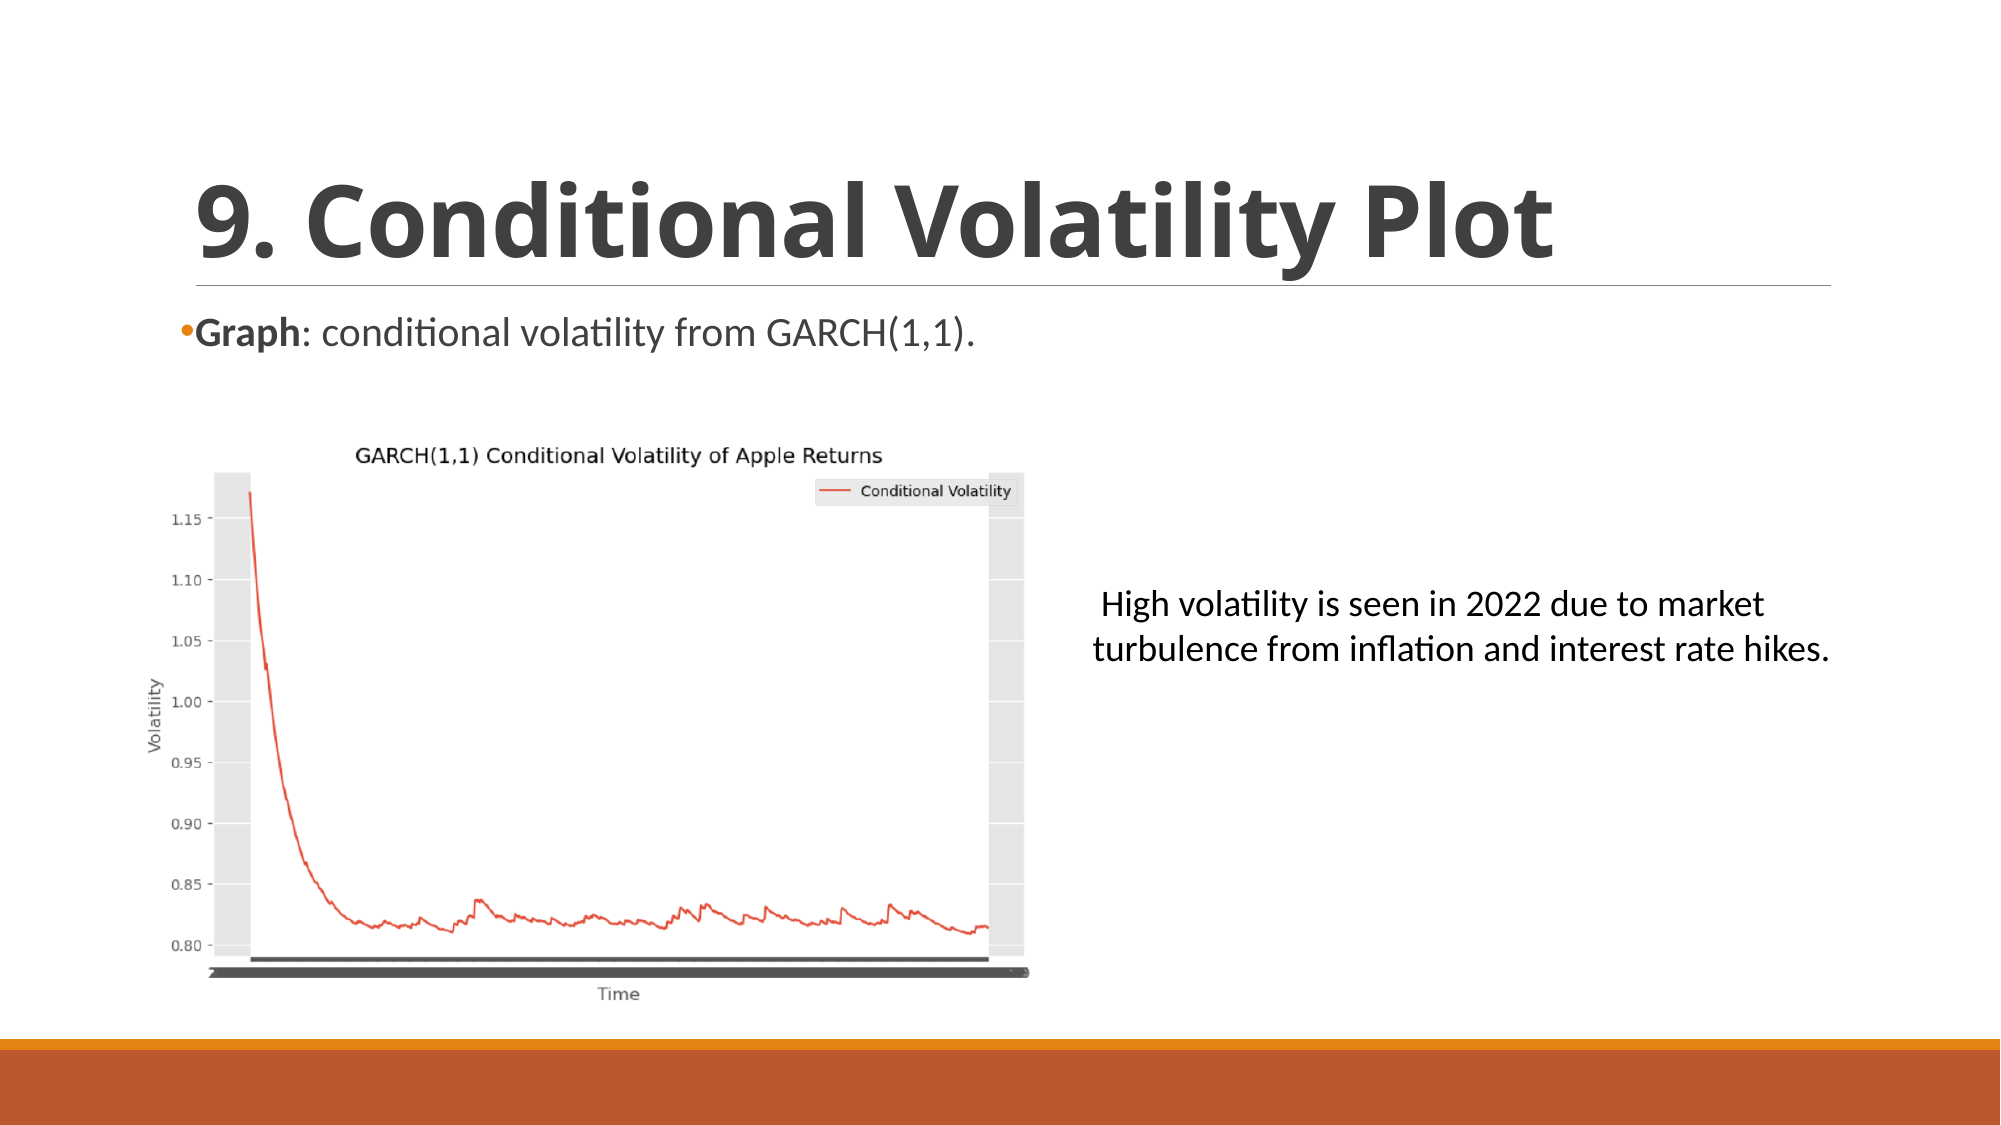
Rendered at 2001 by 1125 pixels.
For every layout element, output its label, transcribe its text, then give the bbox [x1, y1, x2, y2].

text_box High volatility is seen in 2022 due to market turbulence from inflation and interest rate hikes. [1077, 571, 1919, 722]
title 9. Conditional Volatility Plot [180, 47, 1830, 285]
picture [107, 432, 1049, 1014]
list Graph: conditional volatility from GARCH(1,1). [180, 302, 1830, 963]
